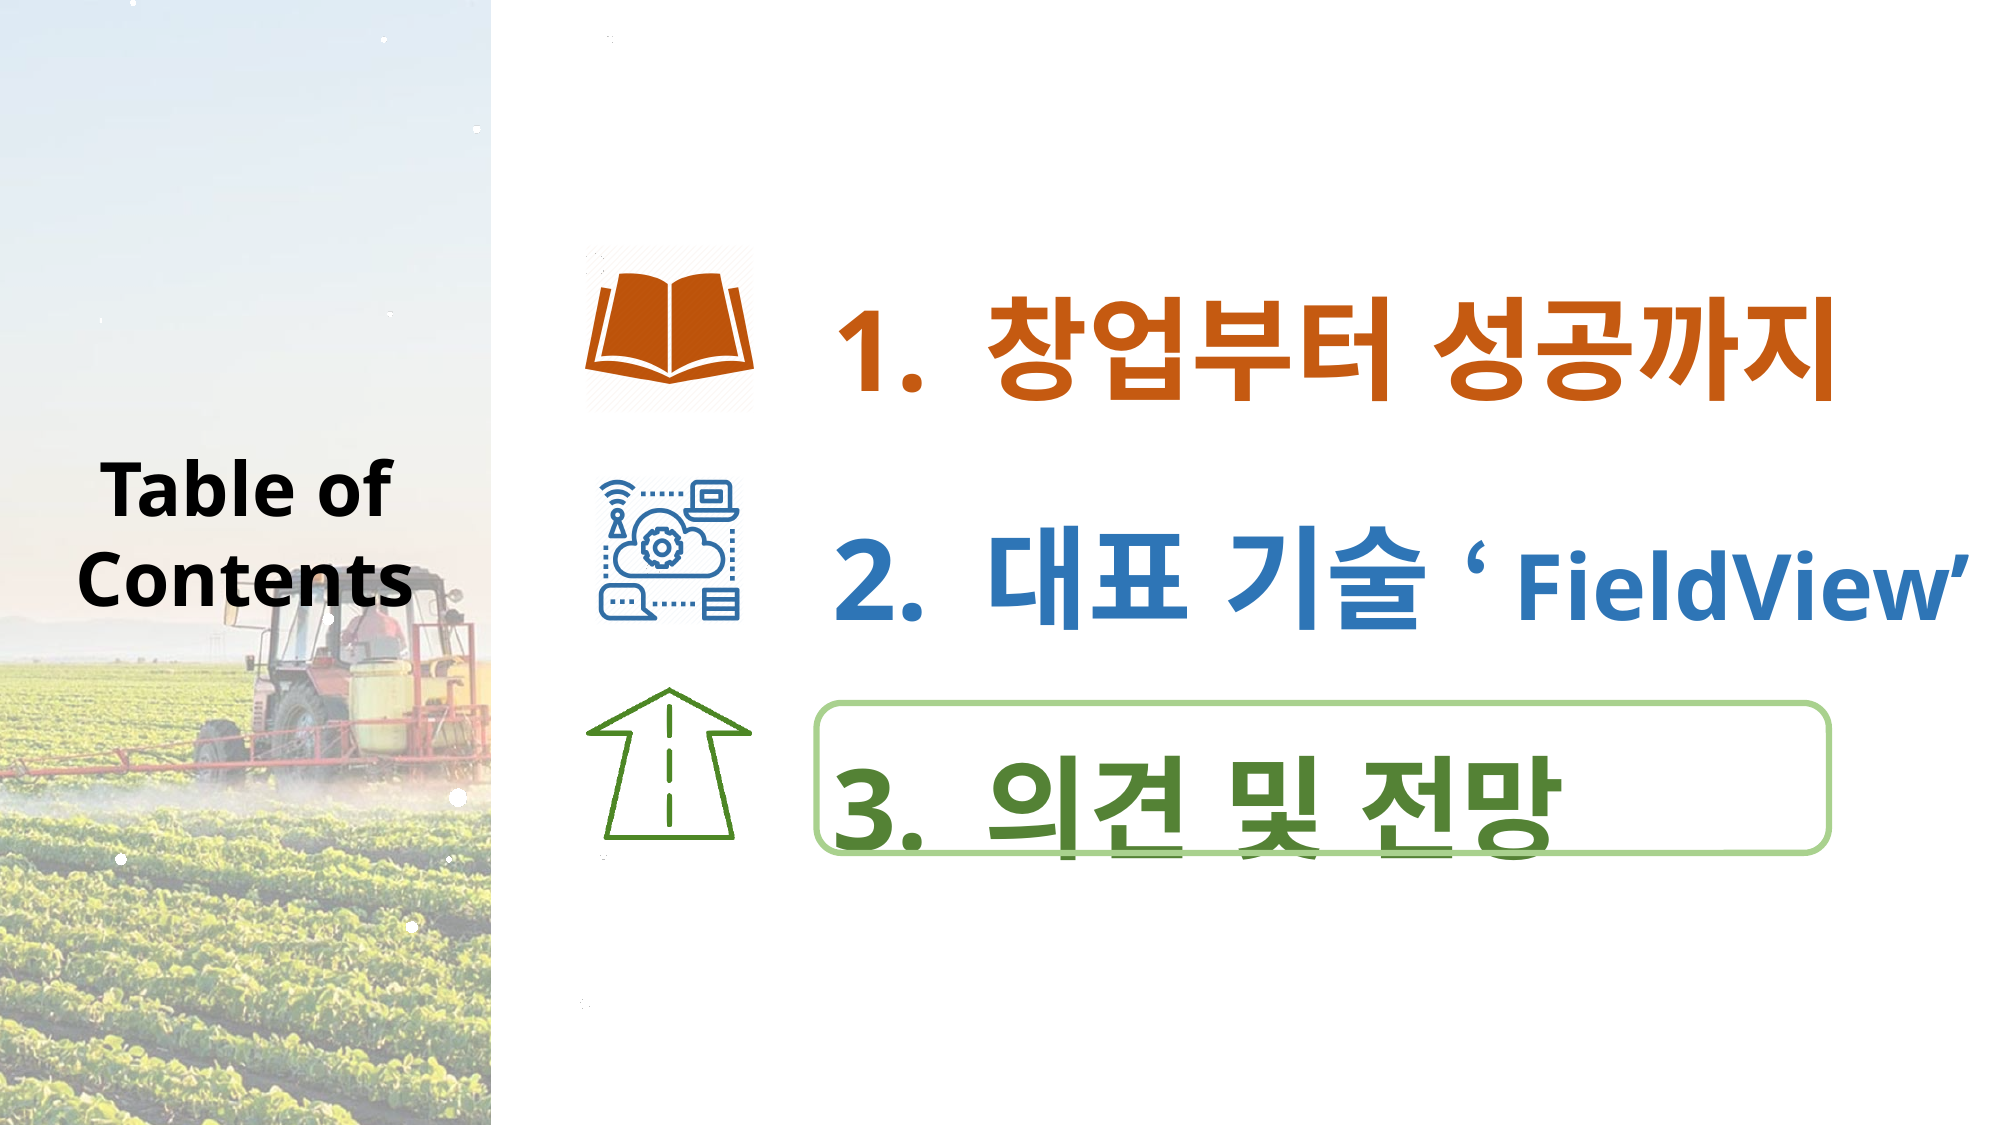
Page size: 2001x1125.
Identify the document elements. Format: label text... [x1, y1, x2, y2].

picture [0, 0, 754, 1125]
text_box [815, 701, 1830, 854]
text_box 1. 창업부터 성공까지 2. 대표 기술 ‘FieldView’ 3. 의견 및 전망 [817, 176, 2000, 881]
